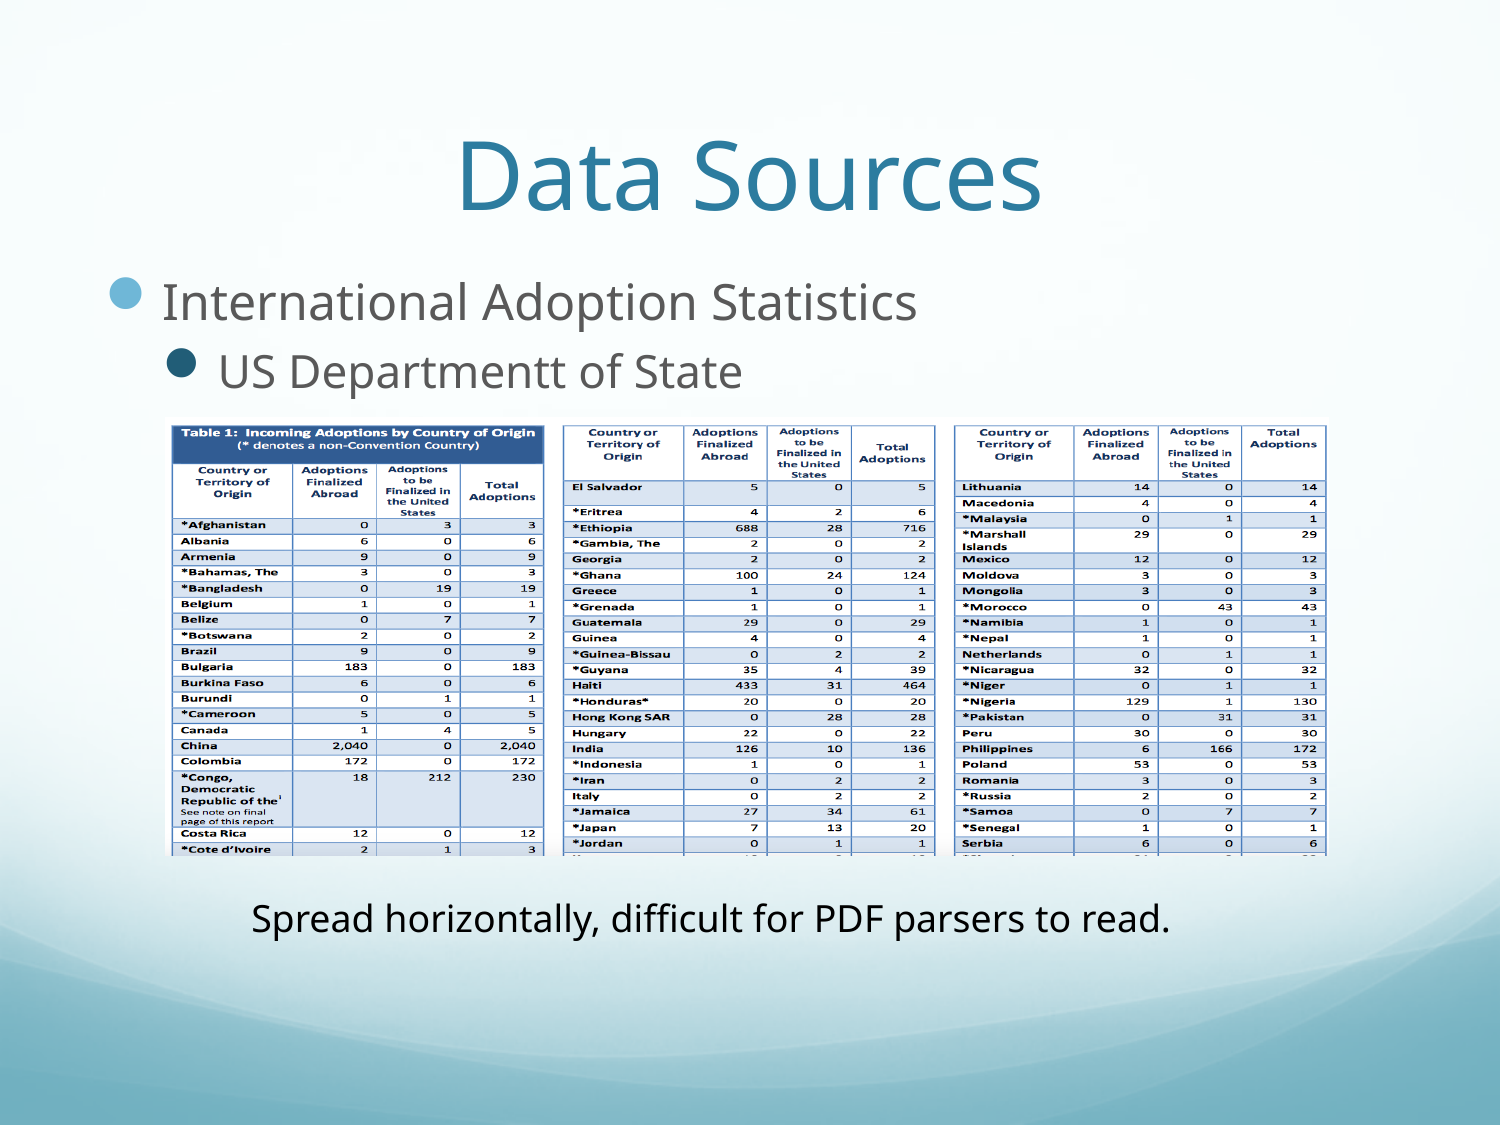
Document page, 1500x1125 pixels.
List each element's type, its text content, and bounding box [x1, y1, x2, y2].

title Data Sources [90, 17, 1410, 237]
list International Adoption Statistics US Departmentt of State [90, 262, 1410, 975]
picture [165, 416, 1329, 856]
text_box Spread horizontally, difficult for PDF parsers to read. [236, 888, 1188, 948]
